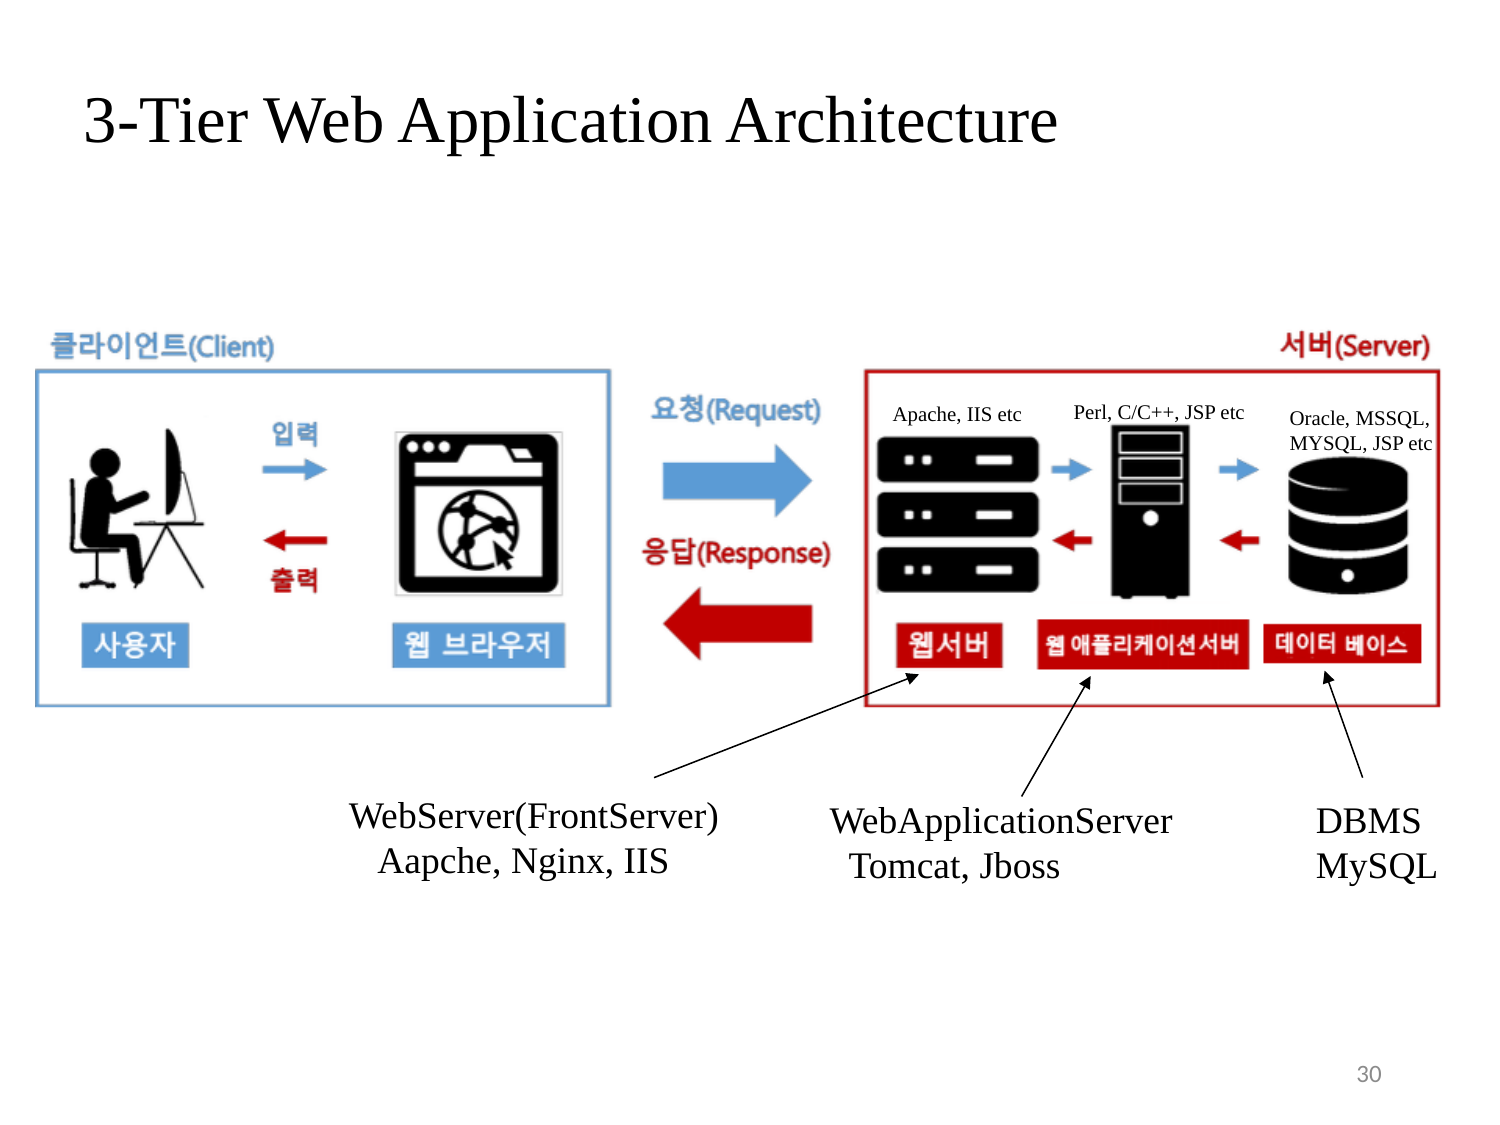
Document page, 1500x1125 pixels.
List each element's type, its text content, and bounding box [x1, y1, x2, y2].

text_box WebServer(FrontServer) Aapche, Nginx, IIS [334, 783, 735, 889]
title 3-Tier Web Application Architecture [68, 46, 1363, 197]
text_box WebApplicationServer Tomcat, Jboss [814, 788, 1189, 894]
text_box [1324, 670, 1363, 778]
text_box DBMS MySQL [1253, 788, 1454, 894]
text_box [1021, 675, 1091, 797]
slide_number 30 [1059, 1042, 1397, 1103]
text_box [35, 311, 1456, 723]
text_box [654, 674, 919, 778]
